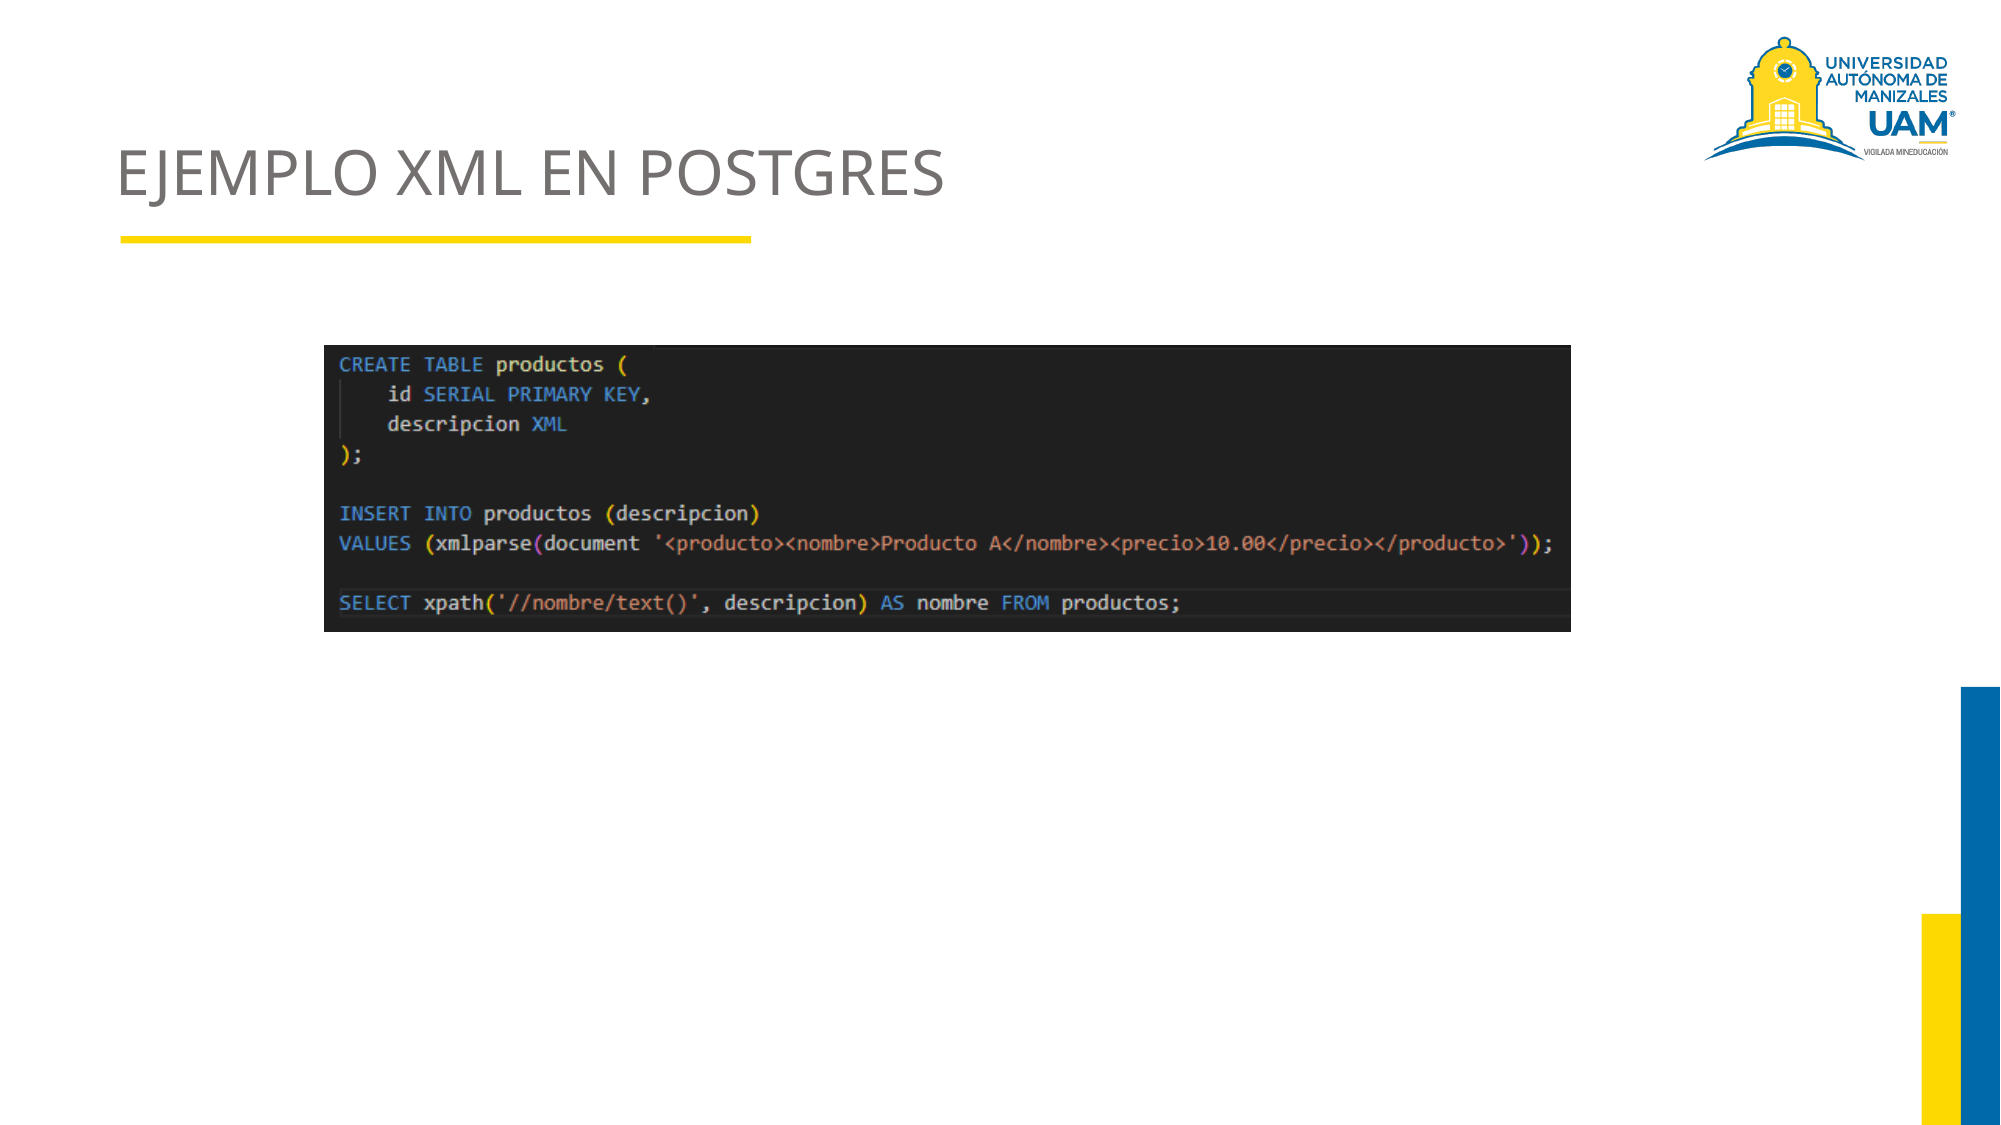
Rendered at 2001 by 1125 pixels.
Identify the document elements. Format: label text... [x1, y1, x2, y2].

picture [323, 345, 1572, 632]
title EJEMPLO XML EN POSTGRES [100, 90, 1826, 260]
picture [1683, 13, 1976, 184]
text_box [120, 236, 752, 244]
